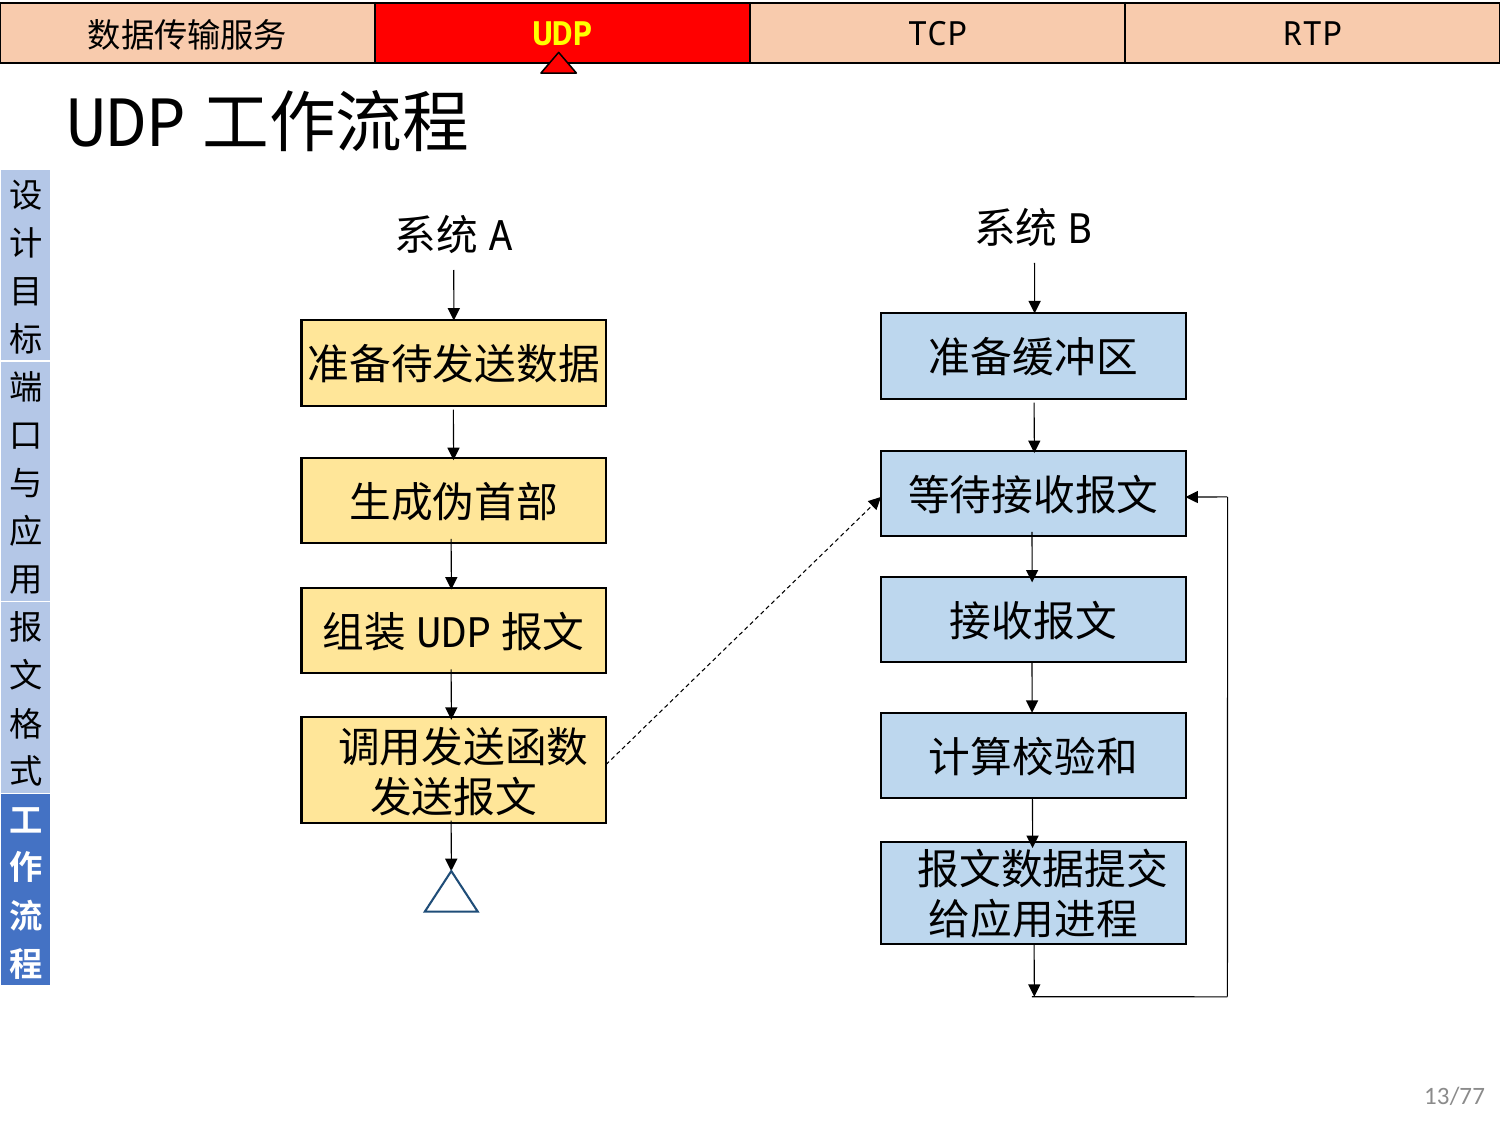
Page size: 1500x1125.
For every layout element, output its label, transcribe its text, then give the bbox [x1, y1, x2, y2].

title UDP工作流程 [51, 74, 1363, 176]
table_cell 报文格式 [1, 602, 50, 793]
table_header 设计目标 [1, 170, 50, 360]
table_header UDP [376, 4, 749, 62]
text_box [540, 52, 577, 74]
table_header TCP [751, 4, 1124, 62]
table_header RTP [1126, 4, 1499, 62]
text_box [283, 174, 1242, 997]
table_cell 工作流程 [1, 794, 50, 985]
slide_number 13/77 [1162, 1065, 1500, 1125]
table_cell 端口与应用 [1, 362, 50, 601]
table_header 数据传输服务 [1, 4, 374, 62]
